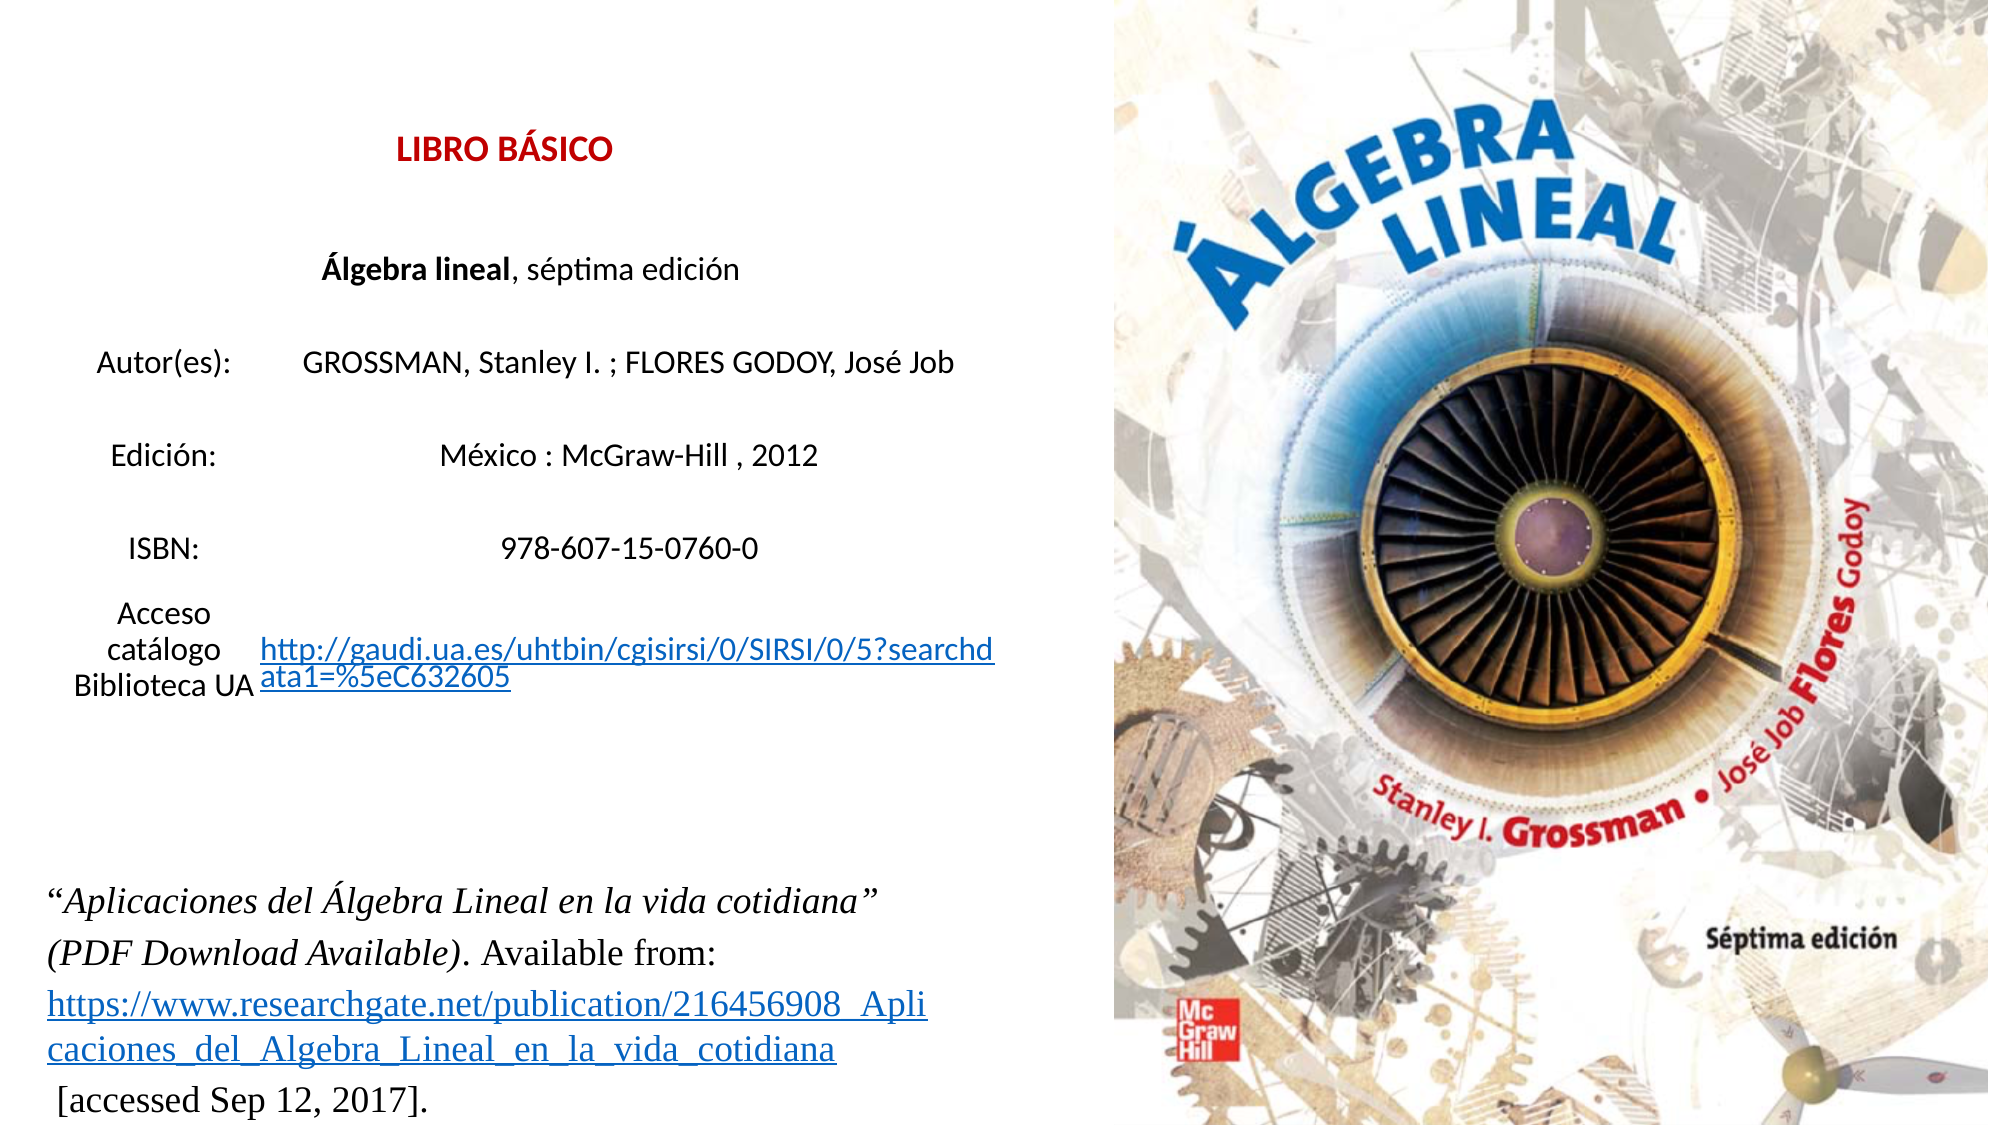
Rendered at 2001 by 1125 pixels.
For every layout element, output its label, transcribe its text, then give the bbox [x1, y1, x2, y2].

table_cell Autor(es): [70, 318, 259, 411]
table_cell Acceso catálogo Biblioteca UA [70, 596, 259, 706]
table_cell ISBN: [70, 503, 259, 596]
text_box “Aplicaciones del Álgebra Lineal en la vida cotidiana” (PDF Download Available). Available from: https://www.researchgate.net/publication/216456908_Aplicaciones_del_Algebra_Lineal_en_la_vida_cotidiana [accessed Sep 12, 2017]. [32, 861, 944, 1084]
table_cell http://gaudi.ua.es/uhtbin/cgisirsi/0/SIRSI/0/5?searchdata1=%5eC632605 [259, 596, 1000, 706]
text_box LIBRO BÁSICO [381, 116, 1048, 177]
table_cell GROSSMAN, Stanley I. ; FLORES GODOY, José Job [259, 318, 1000, 411]
table_cell México : McGraw-Hill , 2012 [259, 411, 1000, 503]
picture [1114, 0, 1988, 1125]
table_cell 978-607-15-0760-0 [259, 503, 1000, 596]
table_header Álgebra lineal, séptima edición [70, 225, 1000, 318]
table_cell Edición: [70, 411, 259, 503]
